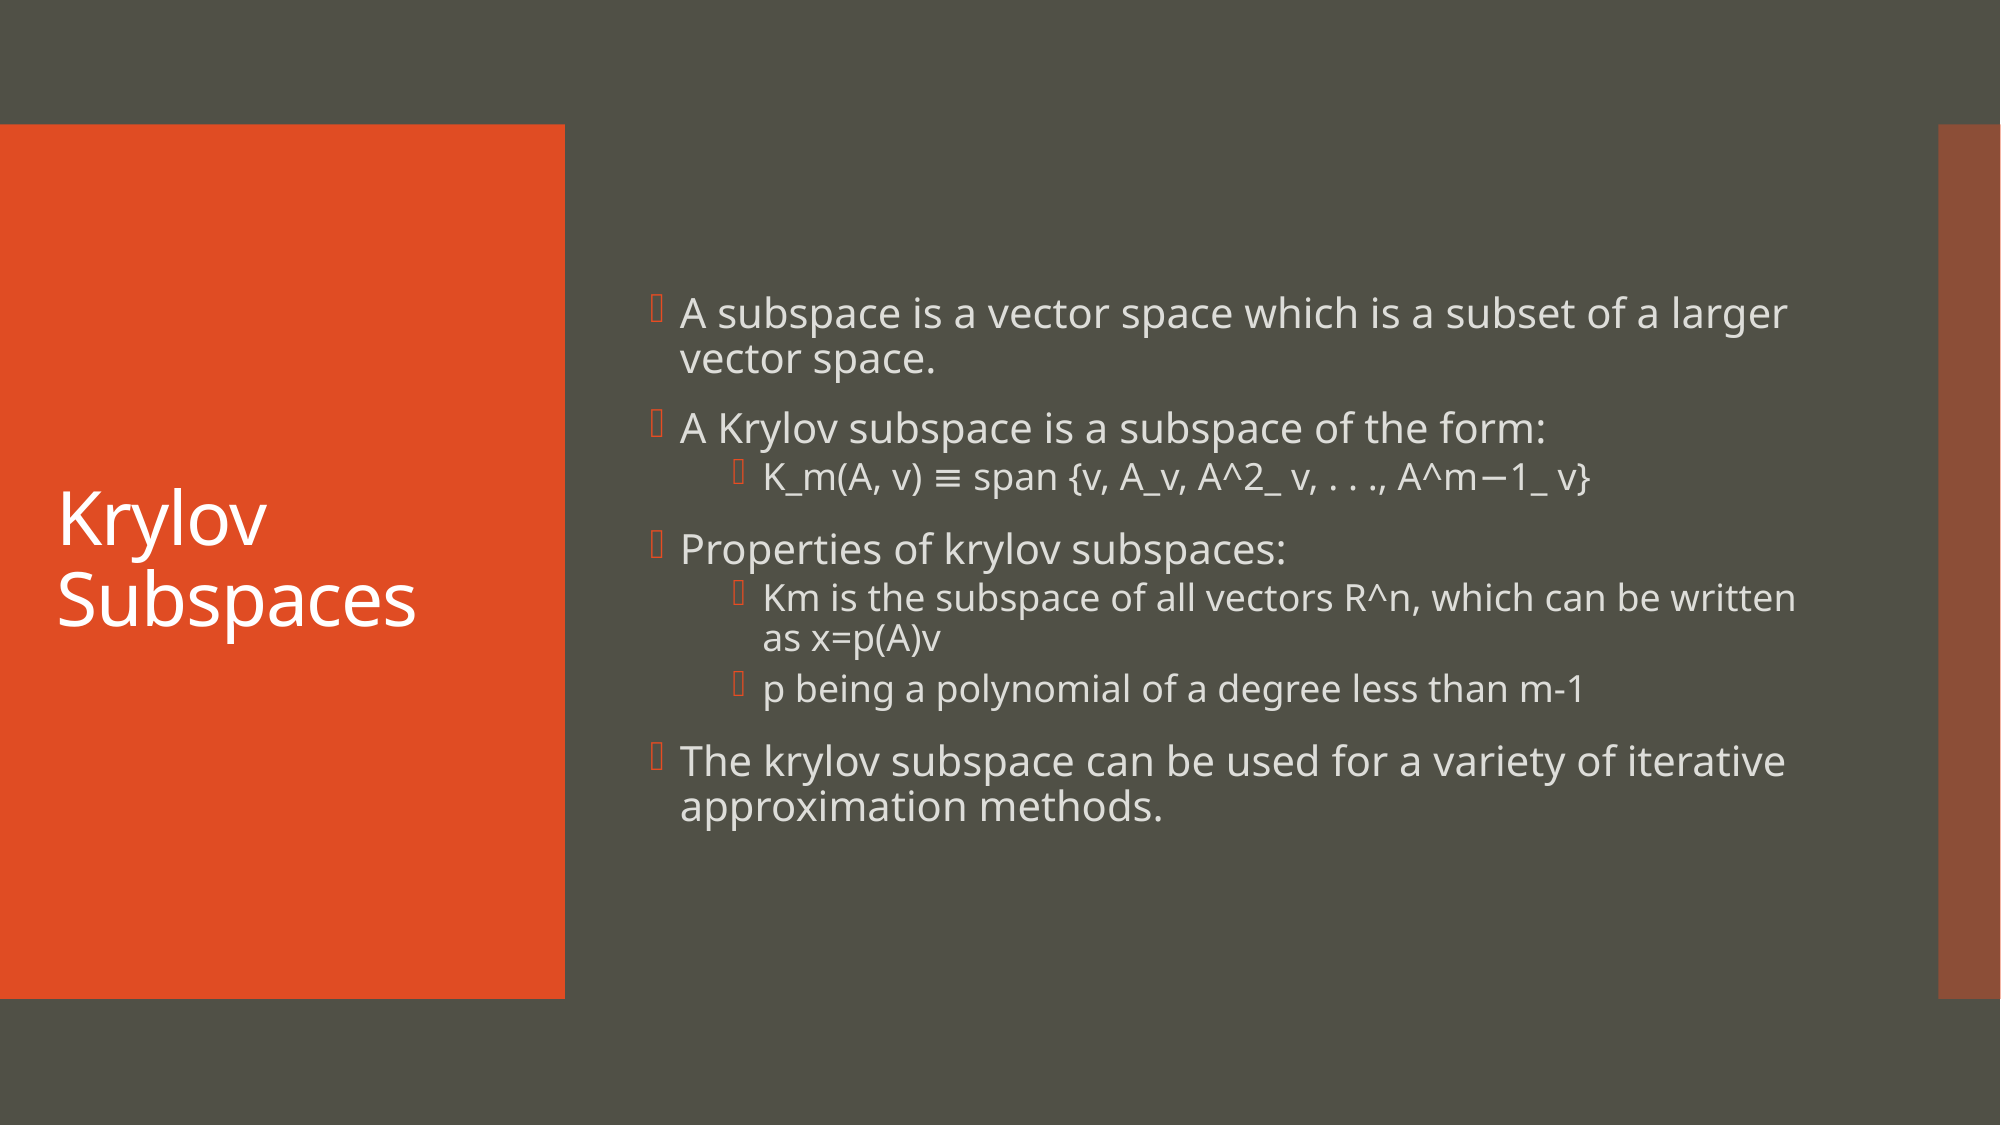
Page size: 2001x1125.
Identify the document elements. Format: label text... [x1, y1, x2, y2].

list A subspace is a vector space which is a subset of a larger vector space. A Krylov subspace is a subspace of the form: K_m(A, v) ≡ span {v, A_v, A^2_ v, . . ., A^m−1_ v} Properties of krylov subspaces: Km is the subspace of all vectors R^n, which can be written as x=p(A)v p being a polynomial of a degree less than m-1 The krylov subspace can be used for a variety of iterative approximation methods. [634, 141, 1835, 982]
title Krylov Subspaces [41, 184, 525, 940]
